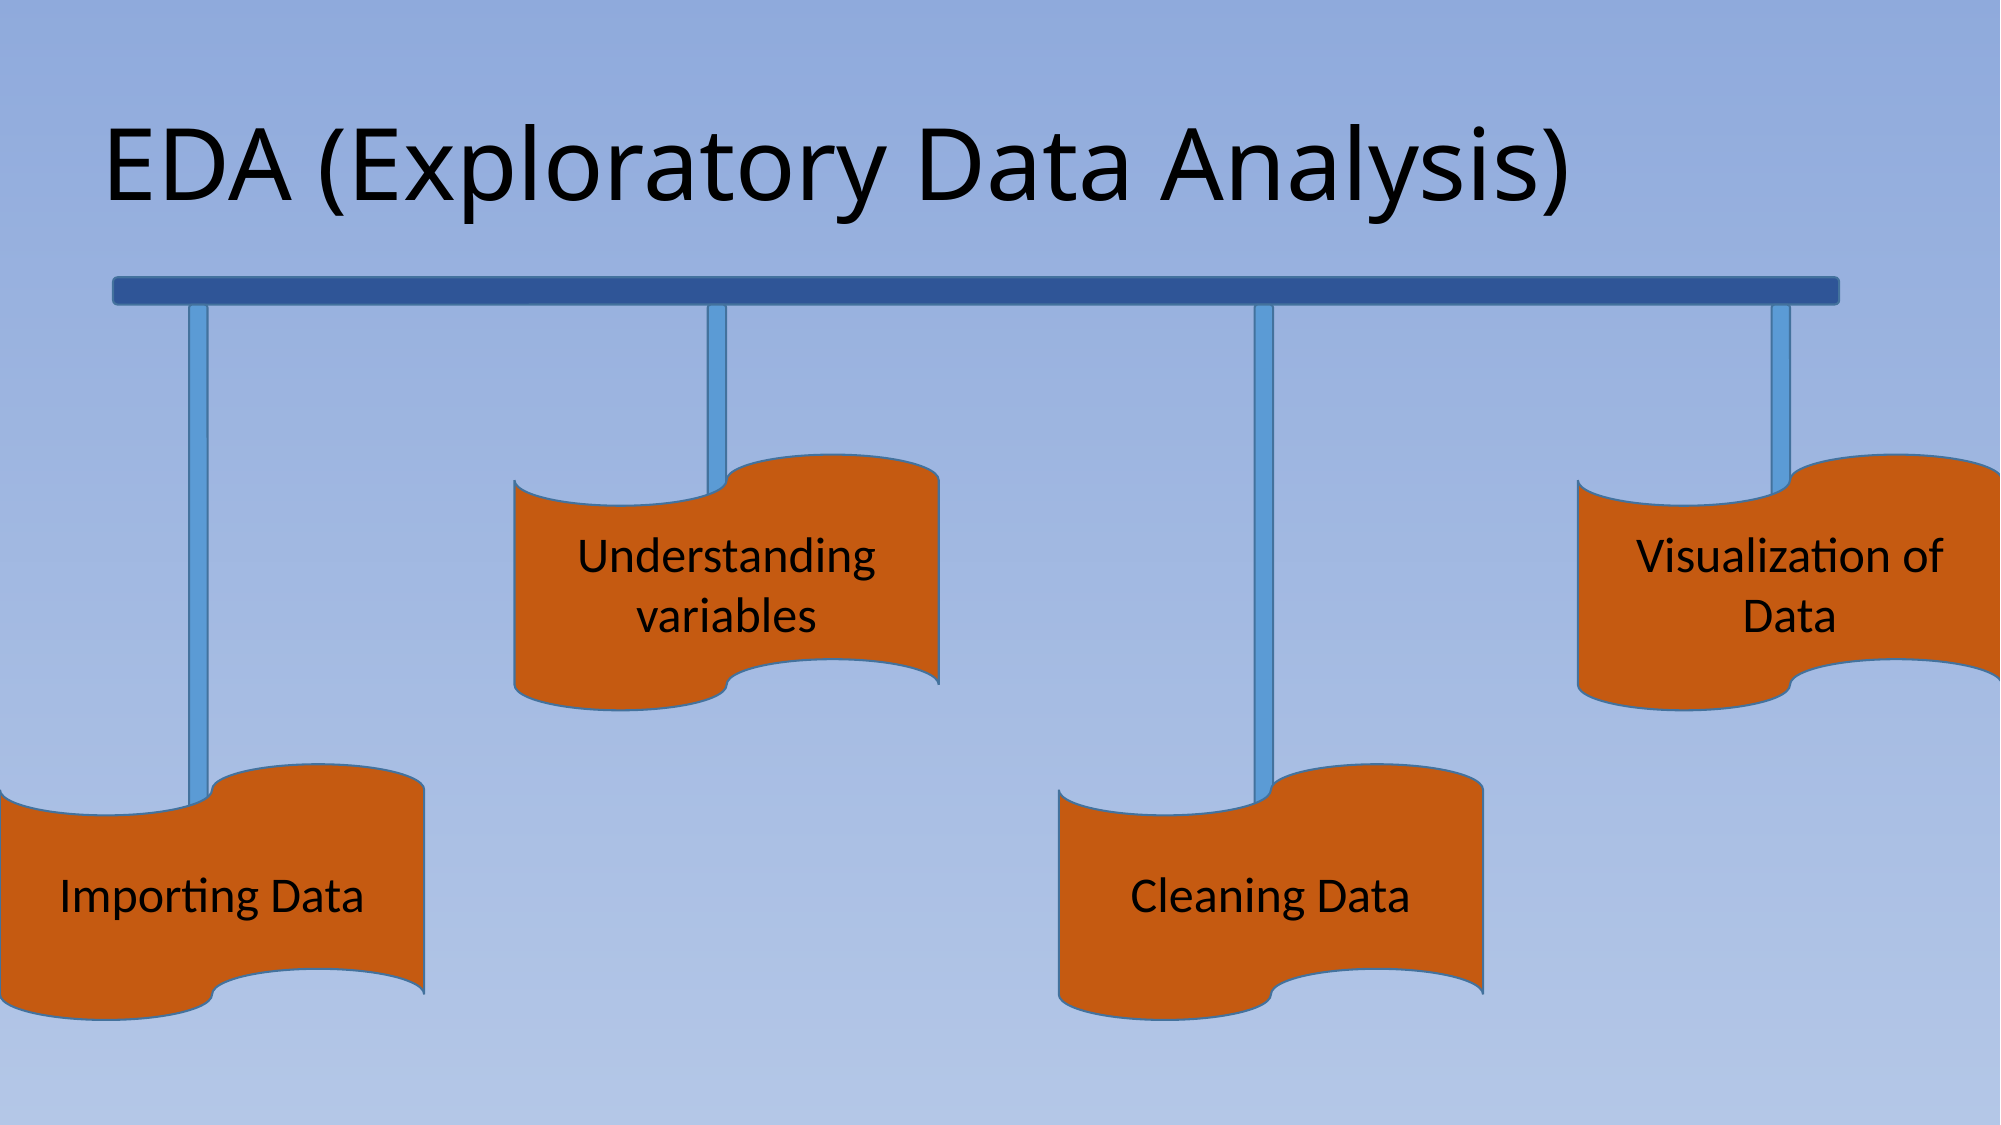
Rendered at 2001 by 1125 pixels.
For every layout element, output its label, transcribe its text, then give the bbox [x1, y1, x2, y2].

text_box Understanding variables [513, 453, 940, 712]
text_box [1770, 303, 1792, 493]
title EDA (Exploratory Data Analysis) [86, 59, 1900, 278]
text_box Cleaning Data [1057, 763, 1485, 1021]
text_box [706, 303, 728, 493]
text_box [188, 303, 209, 804]
text_box [111, 276, 1841, 306]
text_box Importing Data [0, 763, 426, 1021]
text_box [1253, 303, 1275, 802]
text_box Visualization of Data [1576, 453, 2000, 712]
